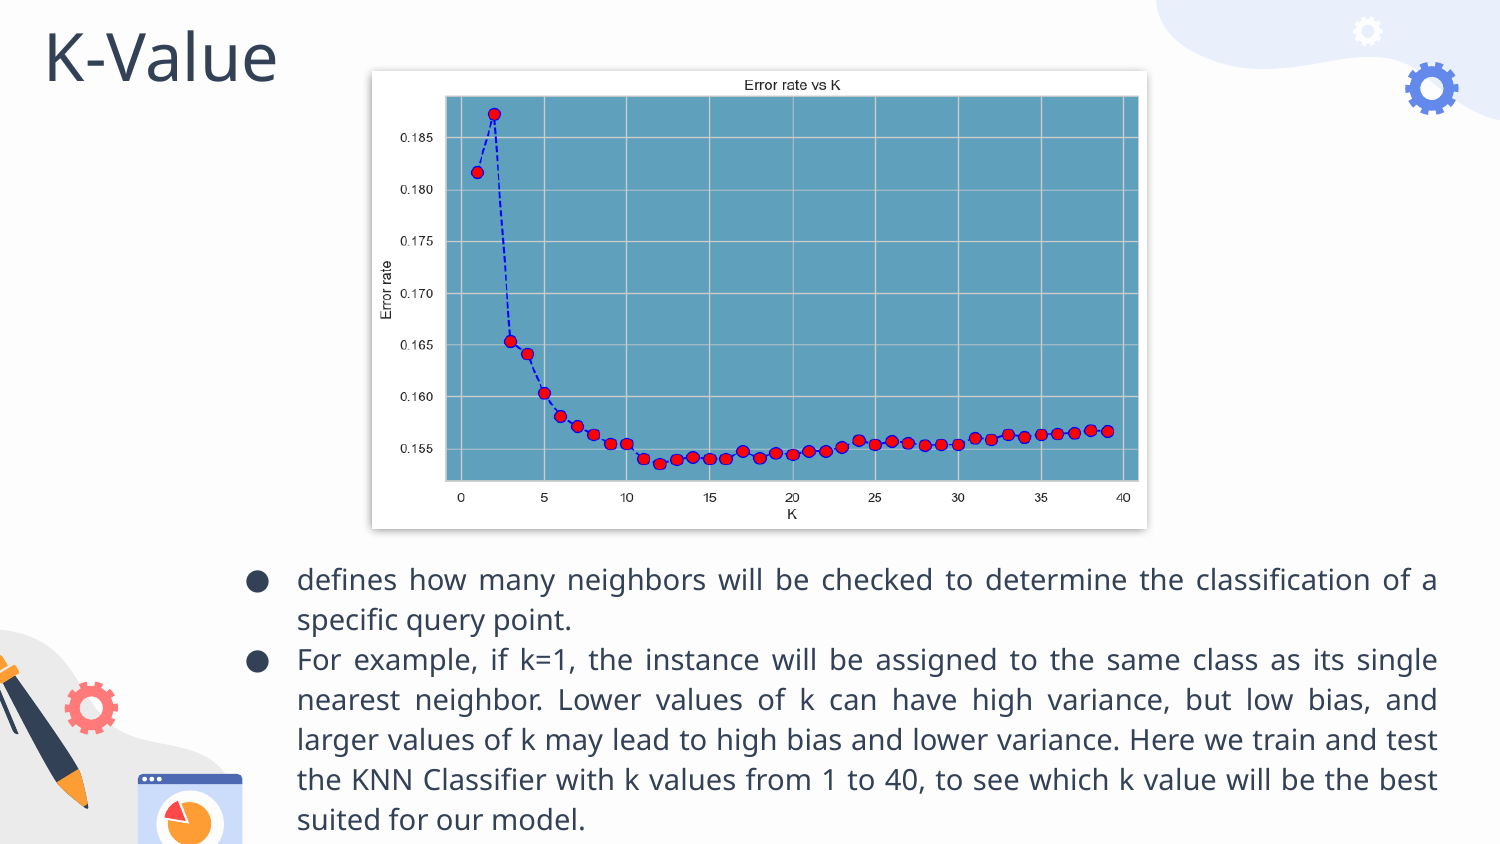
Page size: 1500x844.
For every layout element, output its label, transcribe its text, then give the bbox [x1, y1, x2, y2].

subtitle defines how many neighbors will be checked to determine the classification of a specific query point. For example, if k=1, the instance will be assigned to the same class as its single nearest neighbor. Lower values of k can have high variance, but low bias, and larger values of k may lead to high bias and lower variance. Here we train and test the KNN Classifier with k values from 1 to 40, to see which k value will be the best suited for our model. [206, 540, 1455, 835]
title K-Value [28, 0, 320, 43]
picture [372, 71, 1147, 530]
